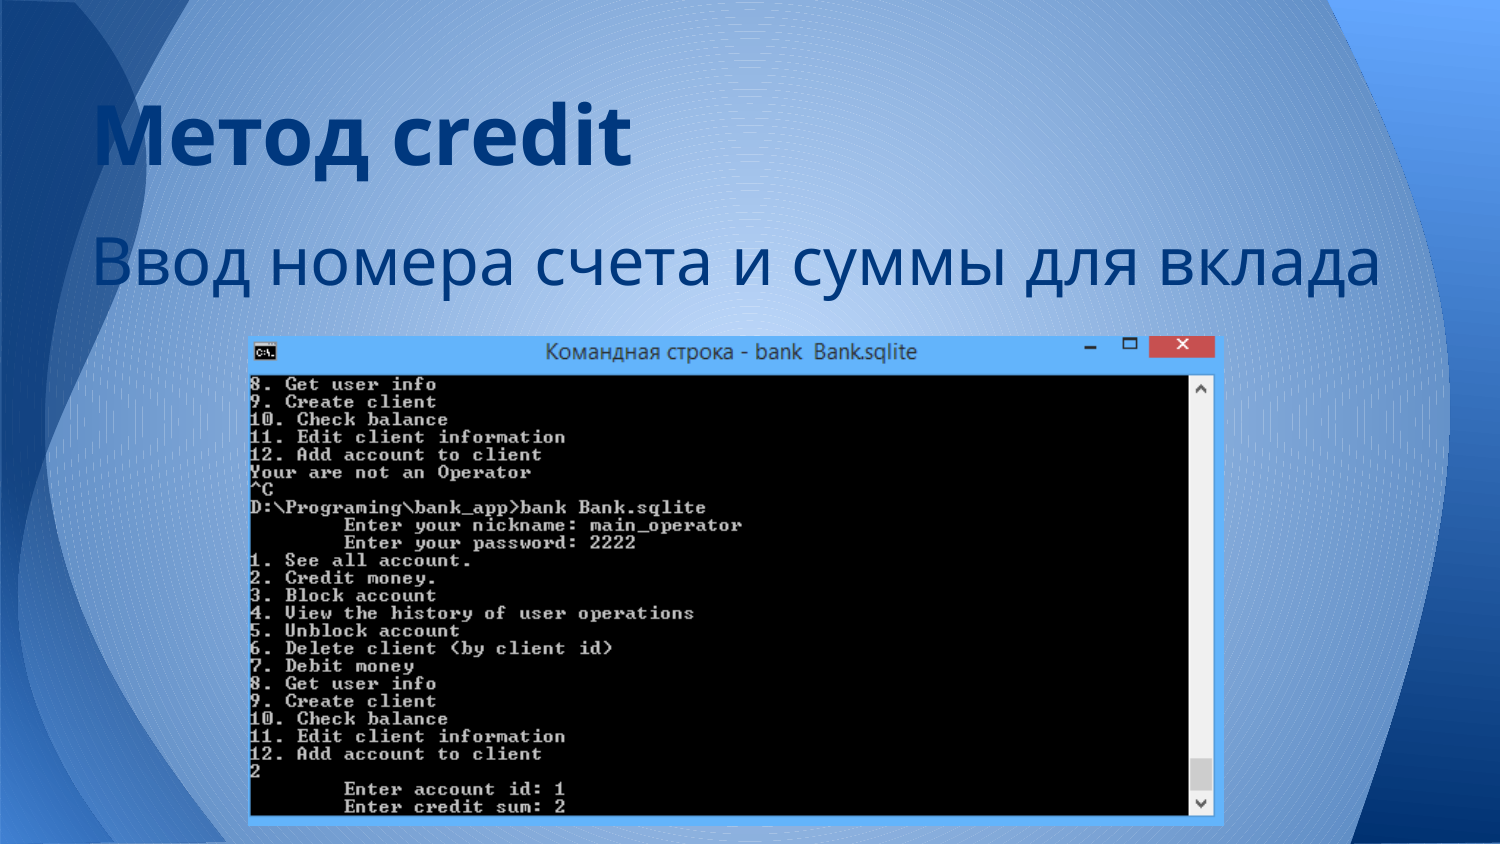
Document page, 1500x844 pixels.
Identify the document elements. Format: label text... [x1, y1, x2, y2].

picture [248, 335, 1224, 826]
list Ввод номера счета и суммы для вклада [75, 204, 1425, 800]
title Метод credit [75, 33, 1425, 197]
